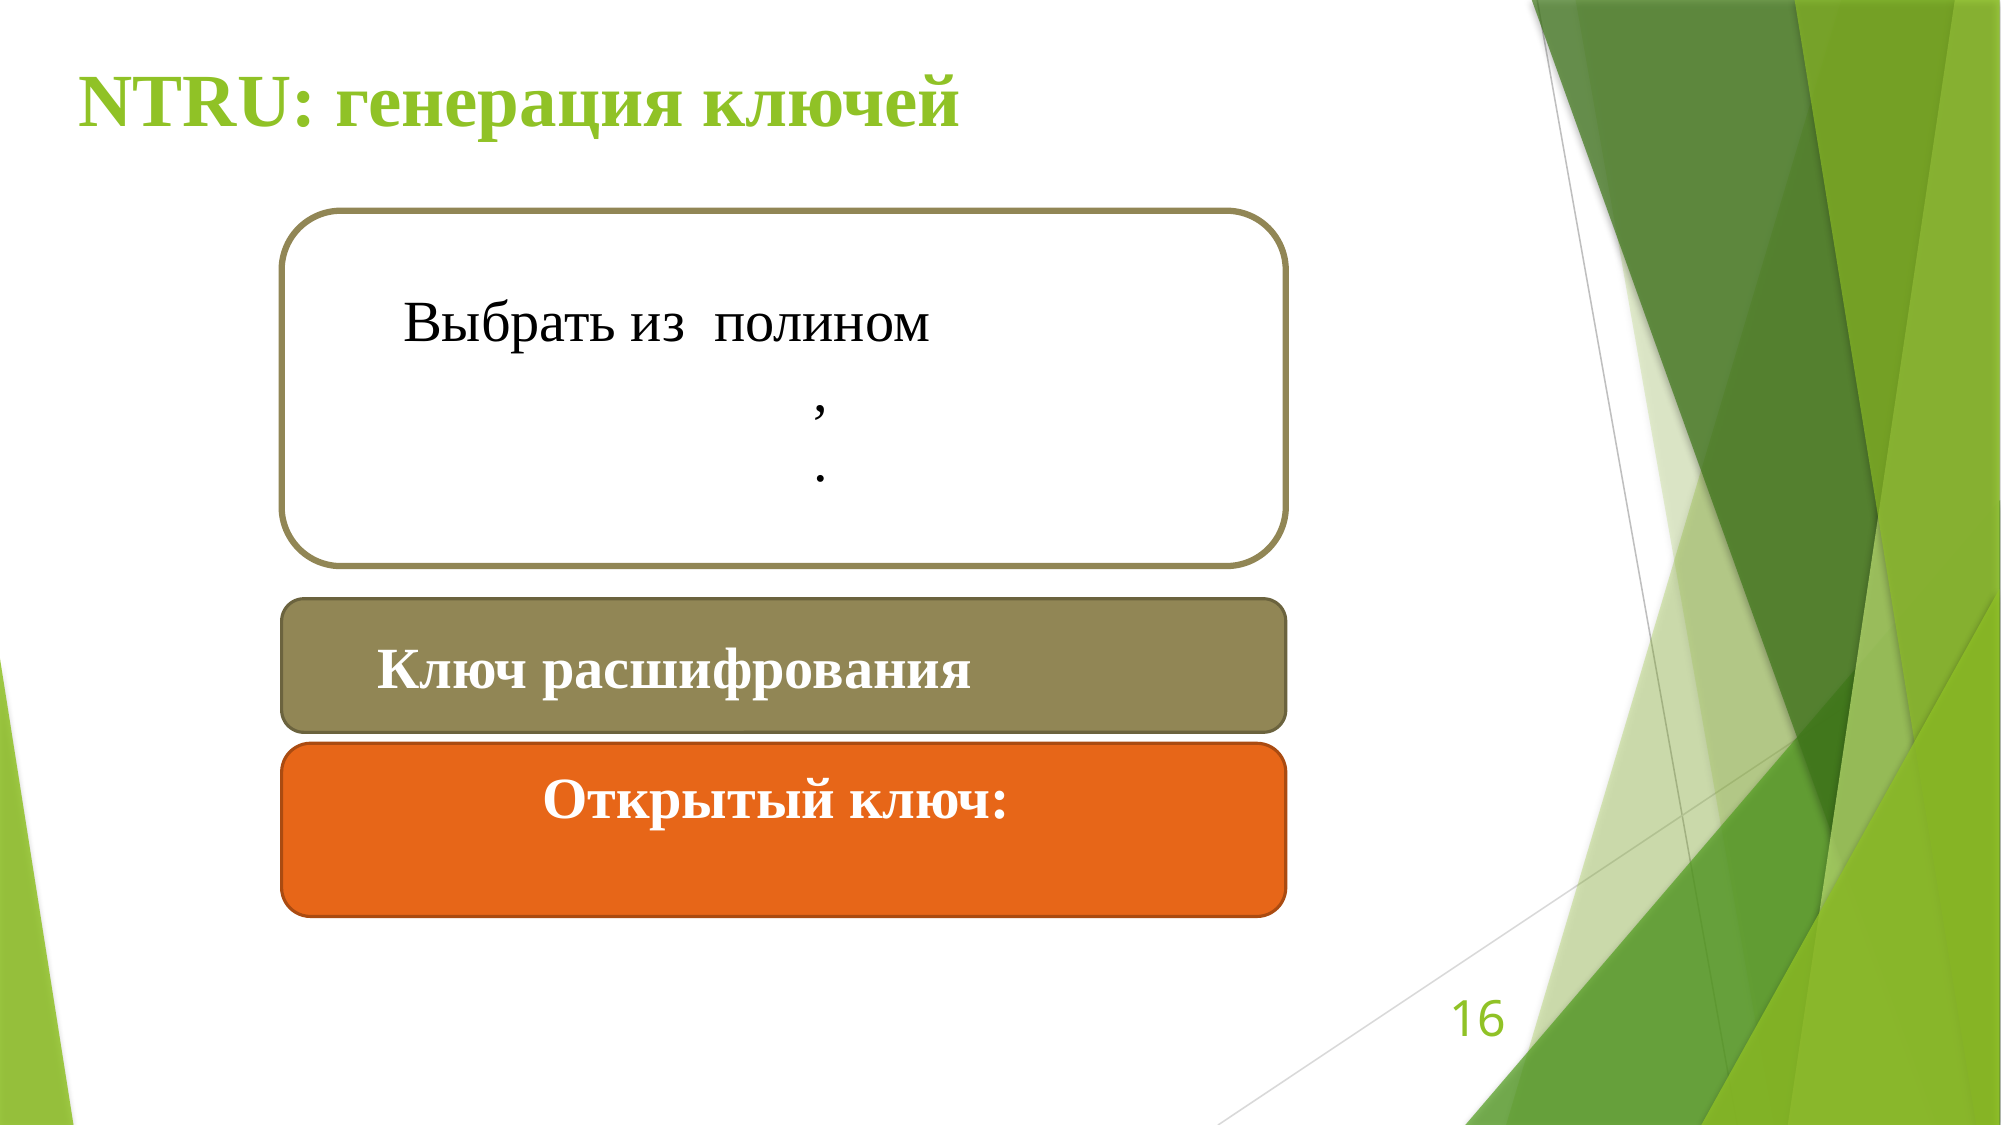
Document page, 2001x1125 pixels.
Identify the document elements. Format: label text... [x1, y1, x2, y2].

title NTRU: генерация ключей [63, 43, 1499, 261]
slide_number 16 [1409, 991, 1522, 1051]
